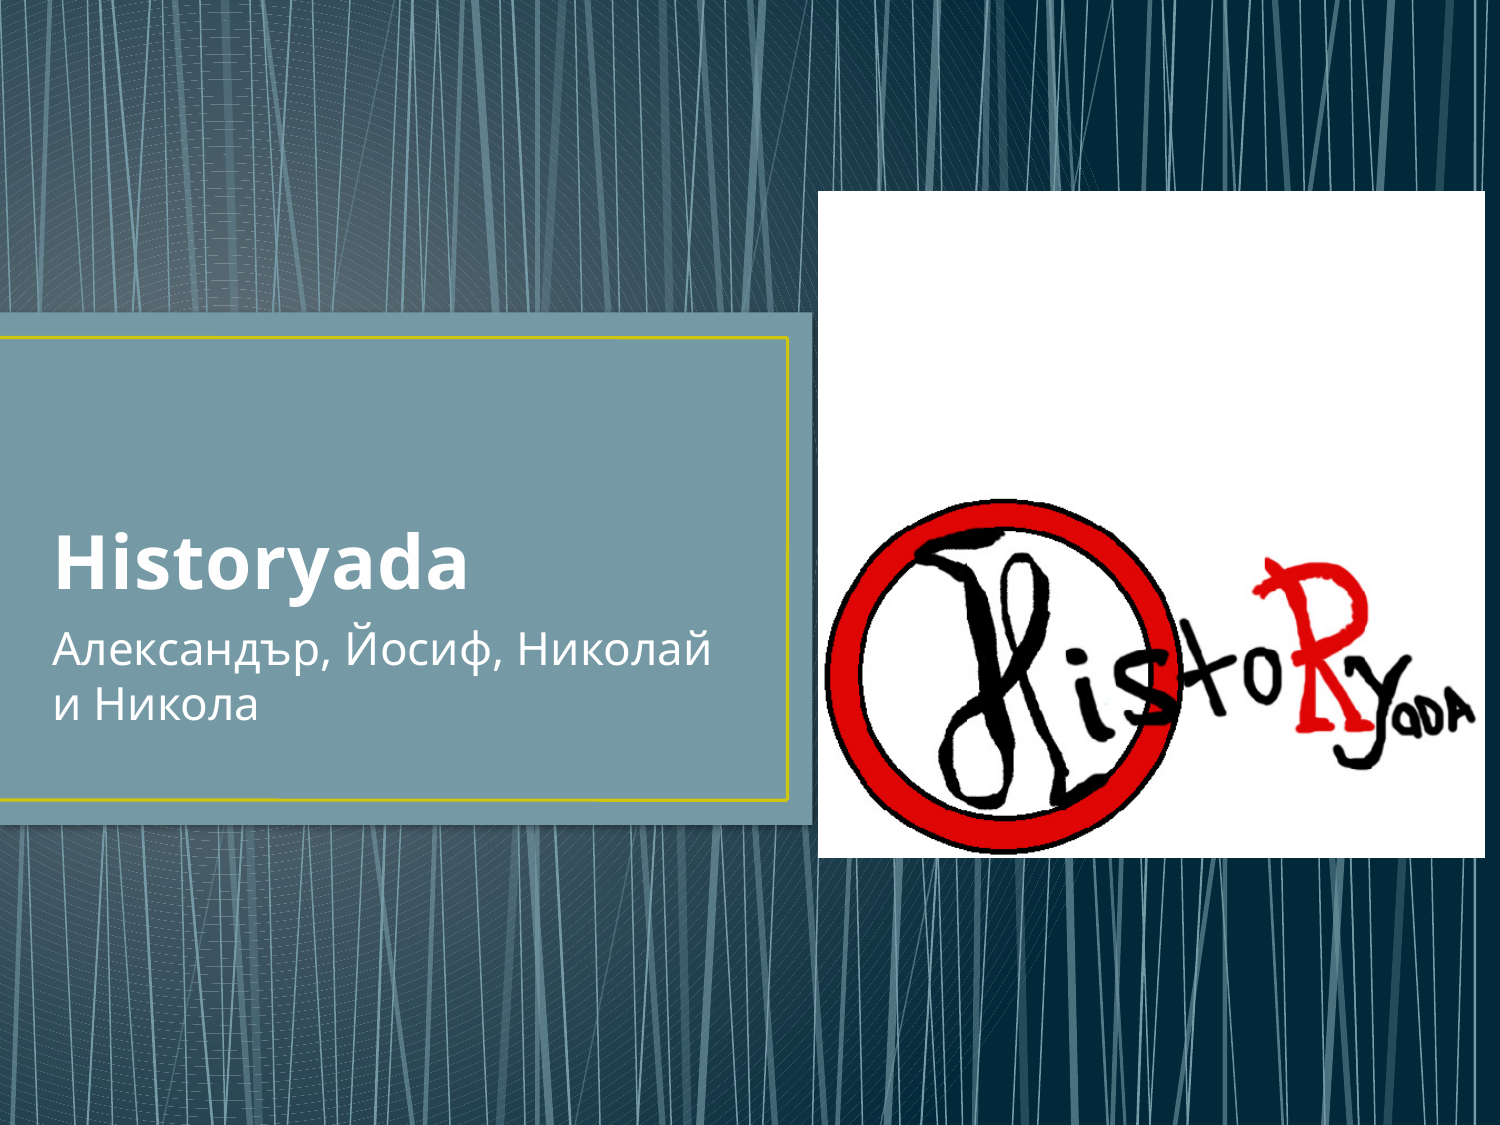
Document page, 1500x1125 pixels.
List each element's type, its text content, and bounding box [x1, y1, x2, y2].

title Historyada [37, 349, 763, 612]
picture [818, 185, 1484, 858]
subtitle Александър, Йосиф, Николай и Никола [37, 612, 763, 788]
